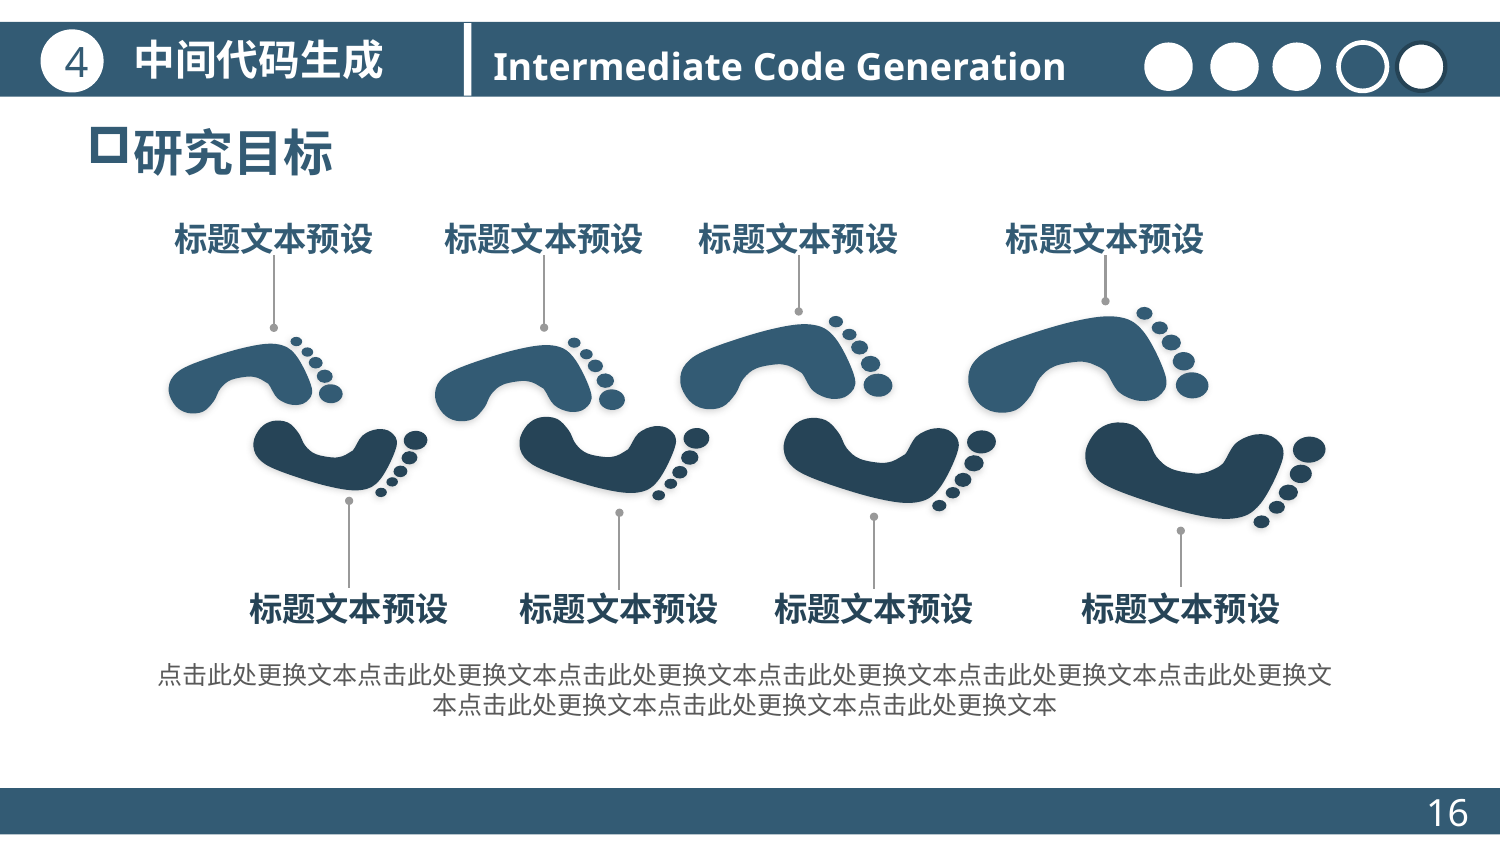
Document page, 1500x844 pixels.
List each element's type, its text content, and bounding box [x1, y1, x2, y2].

text_box 标题文本预设 [213, 217, 335, 242]
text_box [1021, 246, 1163, 485]
text_box 研究目标 [72, 114, 380, 190]
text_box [1138, 350, 1281, 589]
text_box 标题文本预设 [813, 587, 935, 612]
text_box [0, 21, 1500, 98]
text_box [830, 354, 956, 565]
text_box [206, 293, 310, 466]
text_box 标题文本预设 [1120, 587, 1242, 612]
text_box 标题文本预设 [483, 217, 605, 242]
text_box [561, 360, 674, 548]
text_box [476, 290, 589, 478]
text_box 点击此处更换文本点击此处更换文本点击此处更换文本点击此处更换文本点击此处更换文本点击此处更换文本点击此处更换文本点击此处更换文本点击此处更换文本 [131, 652, 1359, 747]
text_box 标题文本预设 [738, 217, 860, 242]
text_box 标题文本预设 [288, 587, 410, 612]
text_box 标题文本预设 [1045, 217, 1166, 240]
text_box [291, 368, 395, 541]
text_box 标题文本预设 [559, 587, 680, 612]
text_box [726, 262, 853, 473]
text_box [0, 781, 1500, 843]
